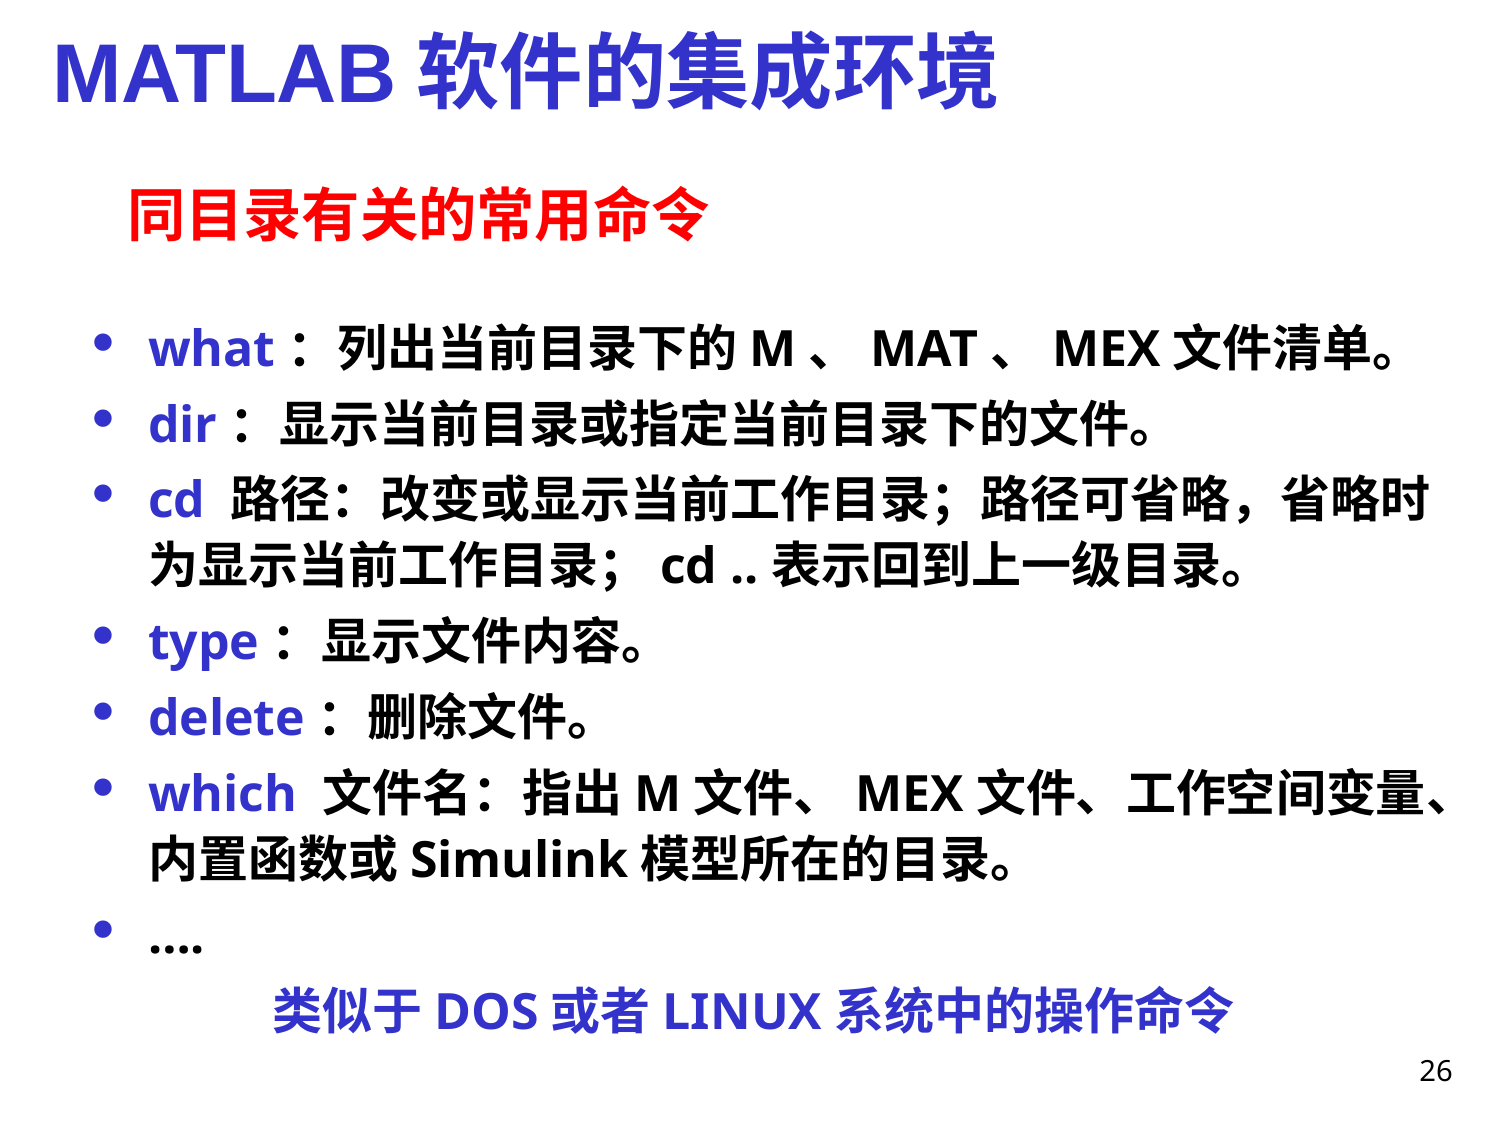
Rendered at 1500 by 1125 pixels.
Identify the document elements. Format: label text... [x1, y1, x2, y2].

list what：列出当前目录下的M、MAT、MEX文件清单。 dir：显示当前目录或指定当前目录下的文件。 cd 路径：改变或显示当前工作目录；路径可省略，省略时为显示当前工作目录；cd ..表示回到上一级目录。 type：显示文件内容。 delete：删除文件。 which 文件名：指出M文件、MEX文件、工作空间变量、内置函数或Simulink模型所在的目录。 …. 类似于DOS或者LINUX系统中的操作命令 [76, 302, 1459, 1071]
slide_number 26 [1155, 1024, 1468, 1100]
title 同目录有关的常用命令 [112, 101, 1388, 256]
text_box MATLAB软件的集成环境 [37, 0, 1325, 138]
